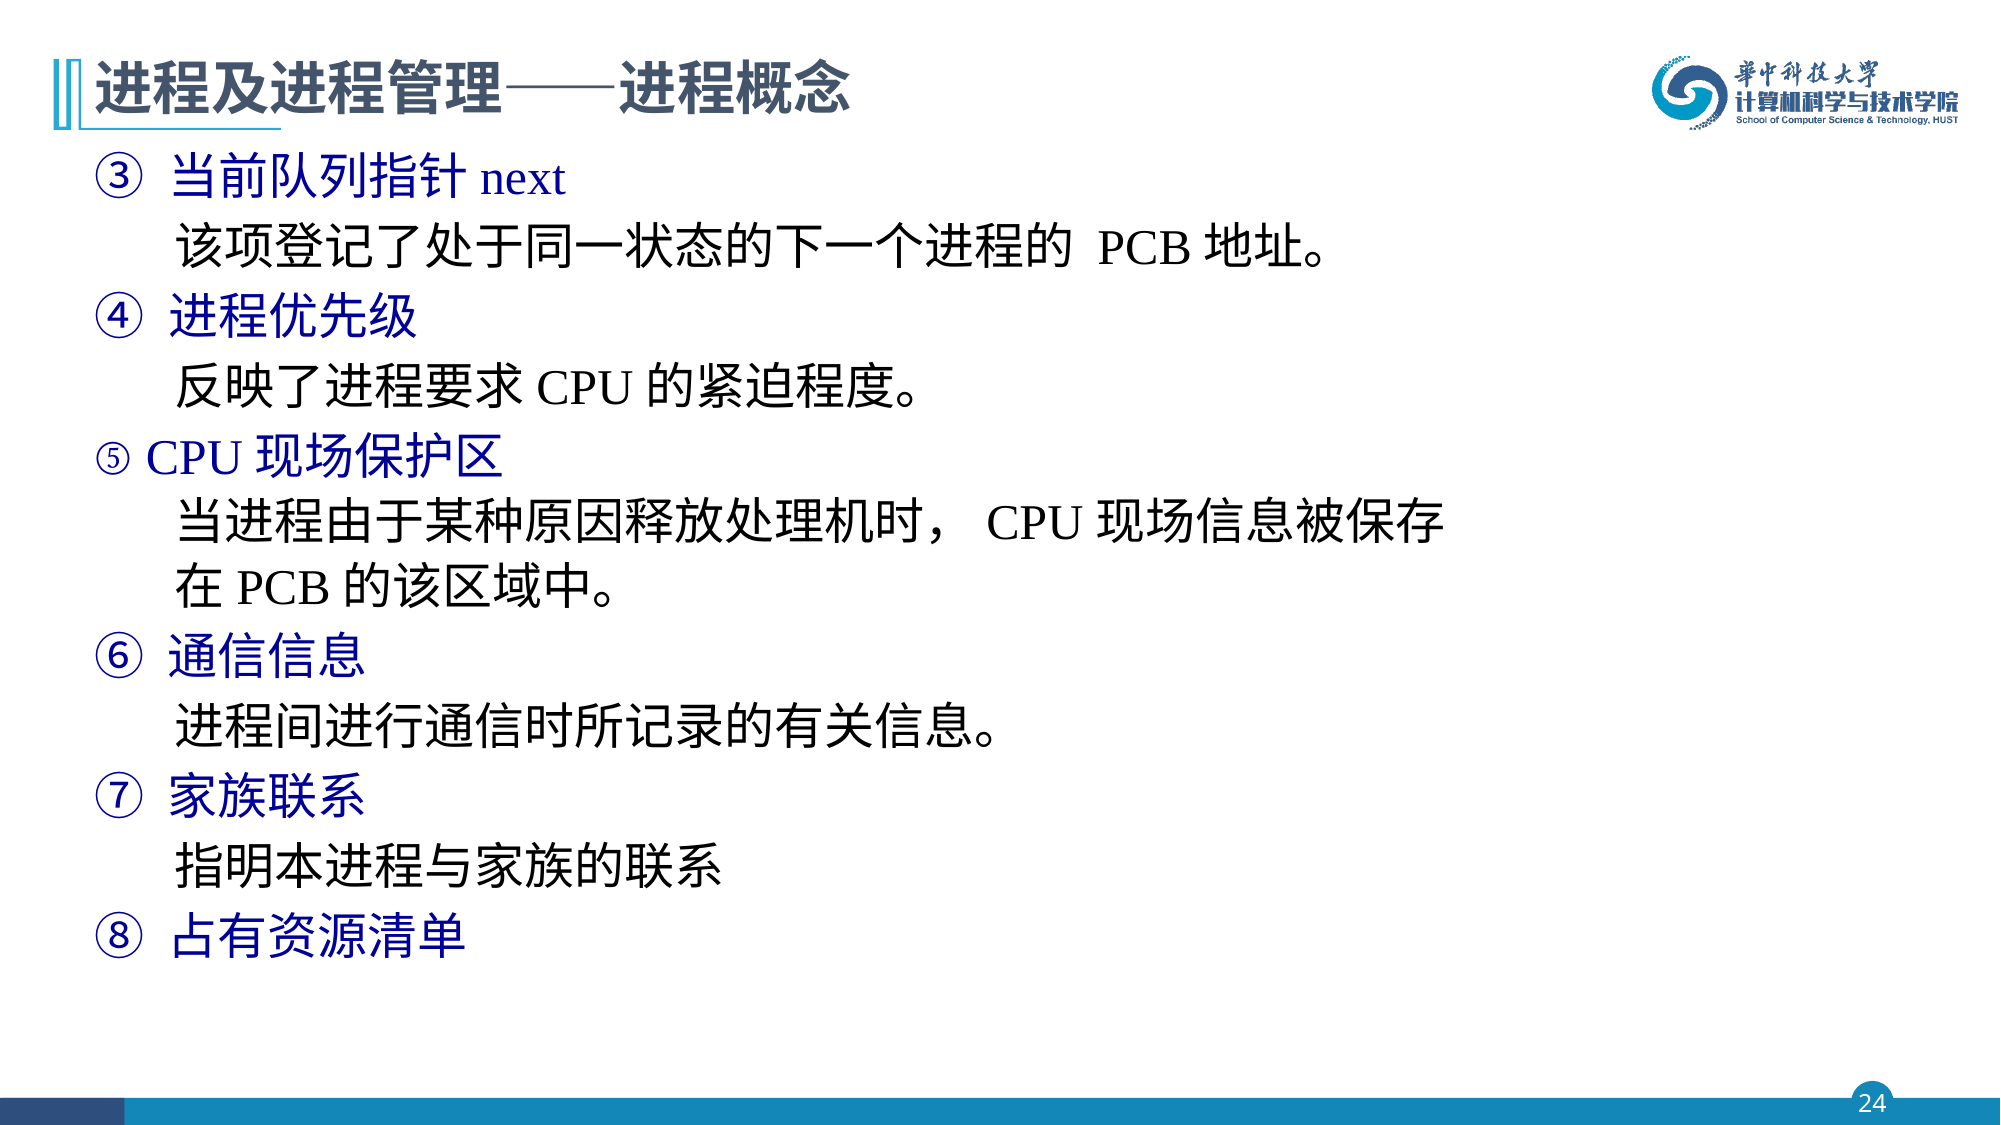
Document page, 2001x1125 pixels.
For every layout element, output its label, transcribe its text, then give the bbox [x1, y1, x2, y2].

picture [1653, 56, 1678, 79]
list ③ 当前队列指针next 该项登记了处于同一状态的下一个进程的 PCB地址。 ④ 进程优先级 反映了进程要求CPU的紧迫程度。 ⑤ CPU现场保护区 当进程由于某种原因释放处理机时，CPU现场信息被保存 在PCB的该区域中。 ⑥ 通信信息 进程间进行通信时所记录的有关信息。 ⑦ 家族联系 指明本进程与家族的联系 ⑧ 占有资源清单 [80, 137, 1933, 1098]
title 进程及进程管理——进程概念 [80, 51, 1653, 137]
picture [1653, 56, 1958, 130]
